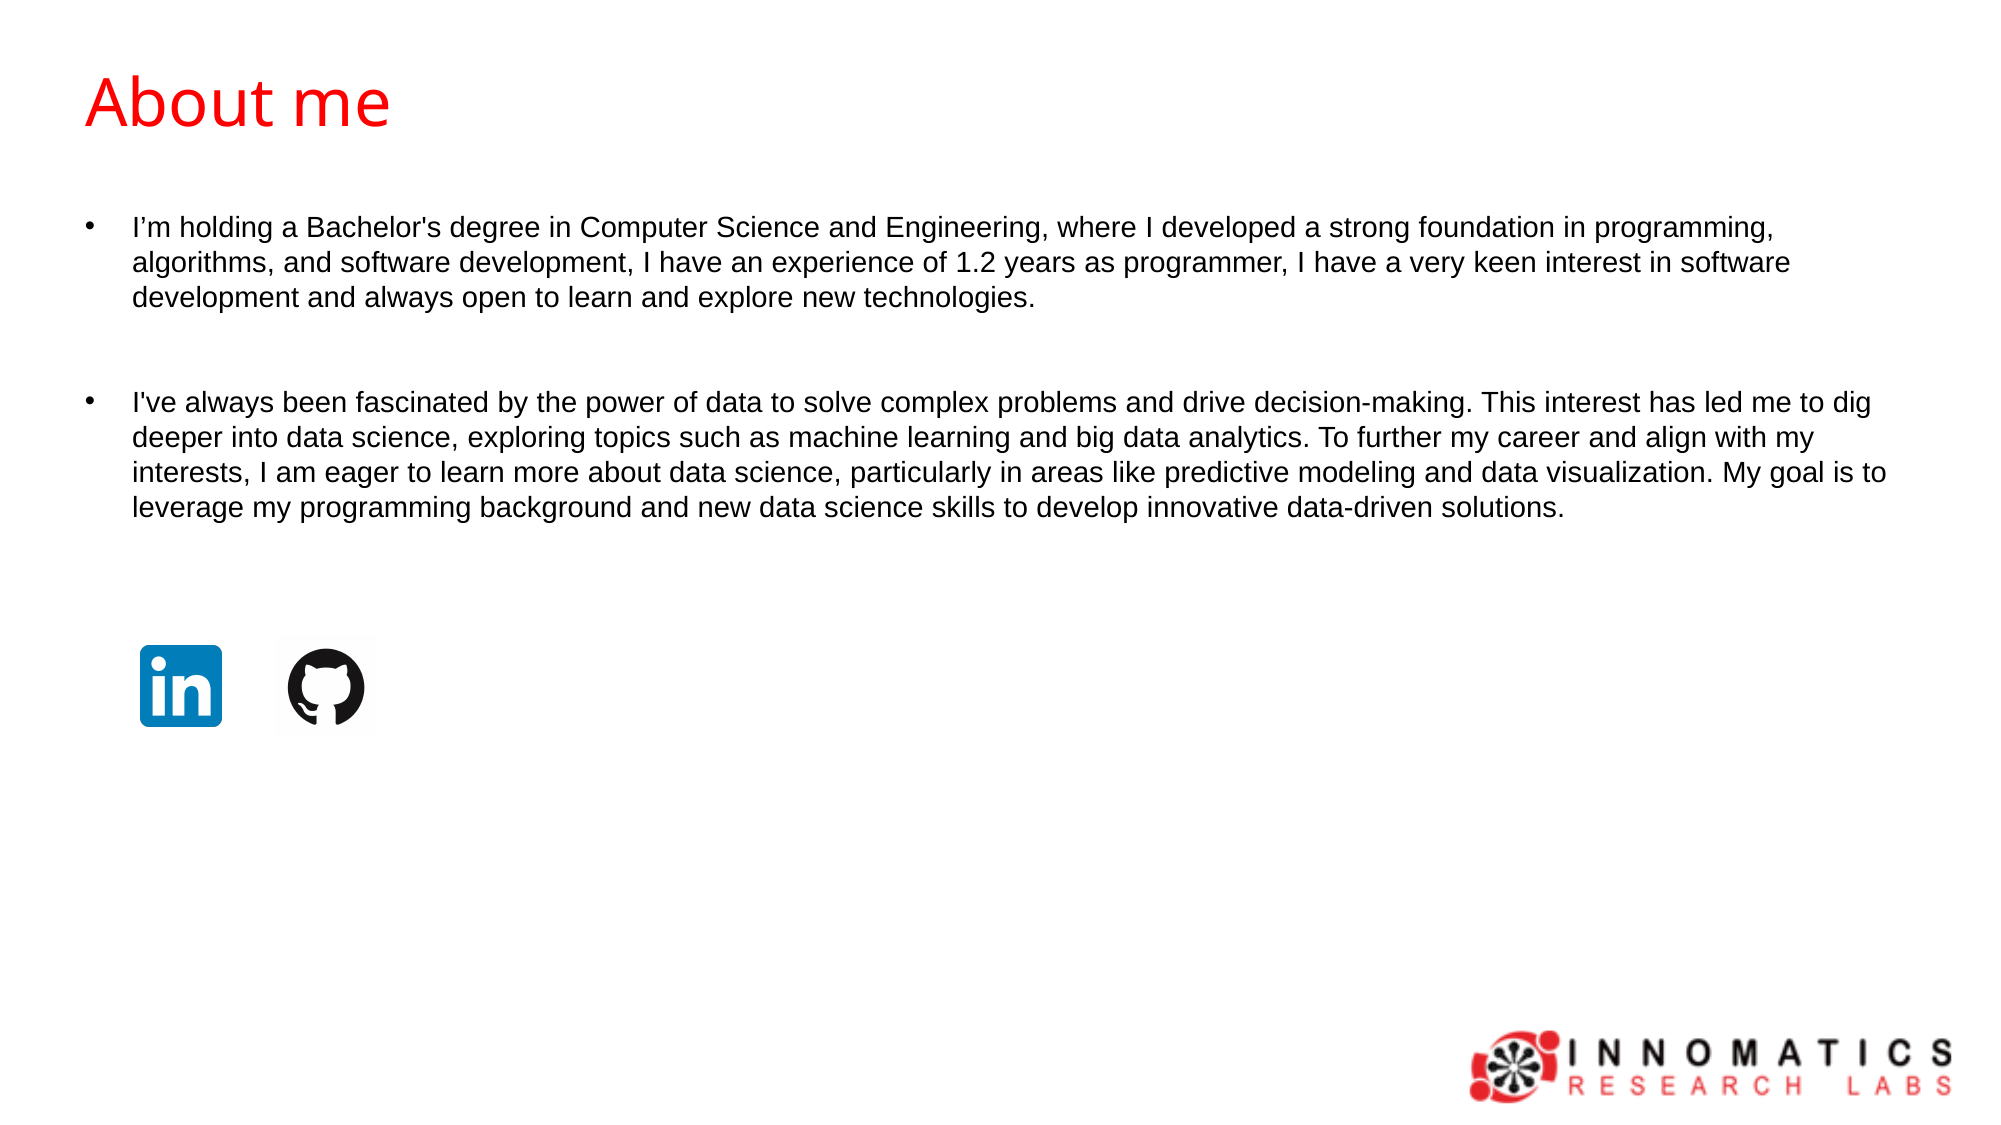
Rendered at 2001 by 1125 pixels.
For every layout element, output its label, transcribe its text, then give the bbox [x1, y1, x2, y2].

picture [1445, 1014, 1975, 1125]
picture [152, 657, 165, 670]
text_box I’m holding a Bachelor's degree in Computer Science and Engineering, where I developed a strong foundation in programming, algorithms, and software development, I have an experience of 1.2 years as programmer, I have a very keen interest in software development and always open to learn and explore new technologies. I've always been fascinated by the power of data to solve complex problems and drive decision-making. This interest has led me to dig deeper into data science, exploring topics such as machine learning and big data analytics. To further my career and align with my interests, I am eager to learn more about data science, particularly in areas like predictive modeling and data visualization. My goal is to leverage my programming background and new data science skills to develop innovative data-driven solutions. [70, 200, 1909, 621]
picture [173, 676, 210, 715]
picture [274, 635, 377, 738]
picture [153, 677, 164, 715]
text_box About me [70, 68, 1071, 148]
